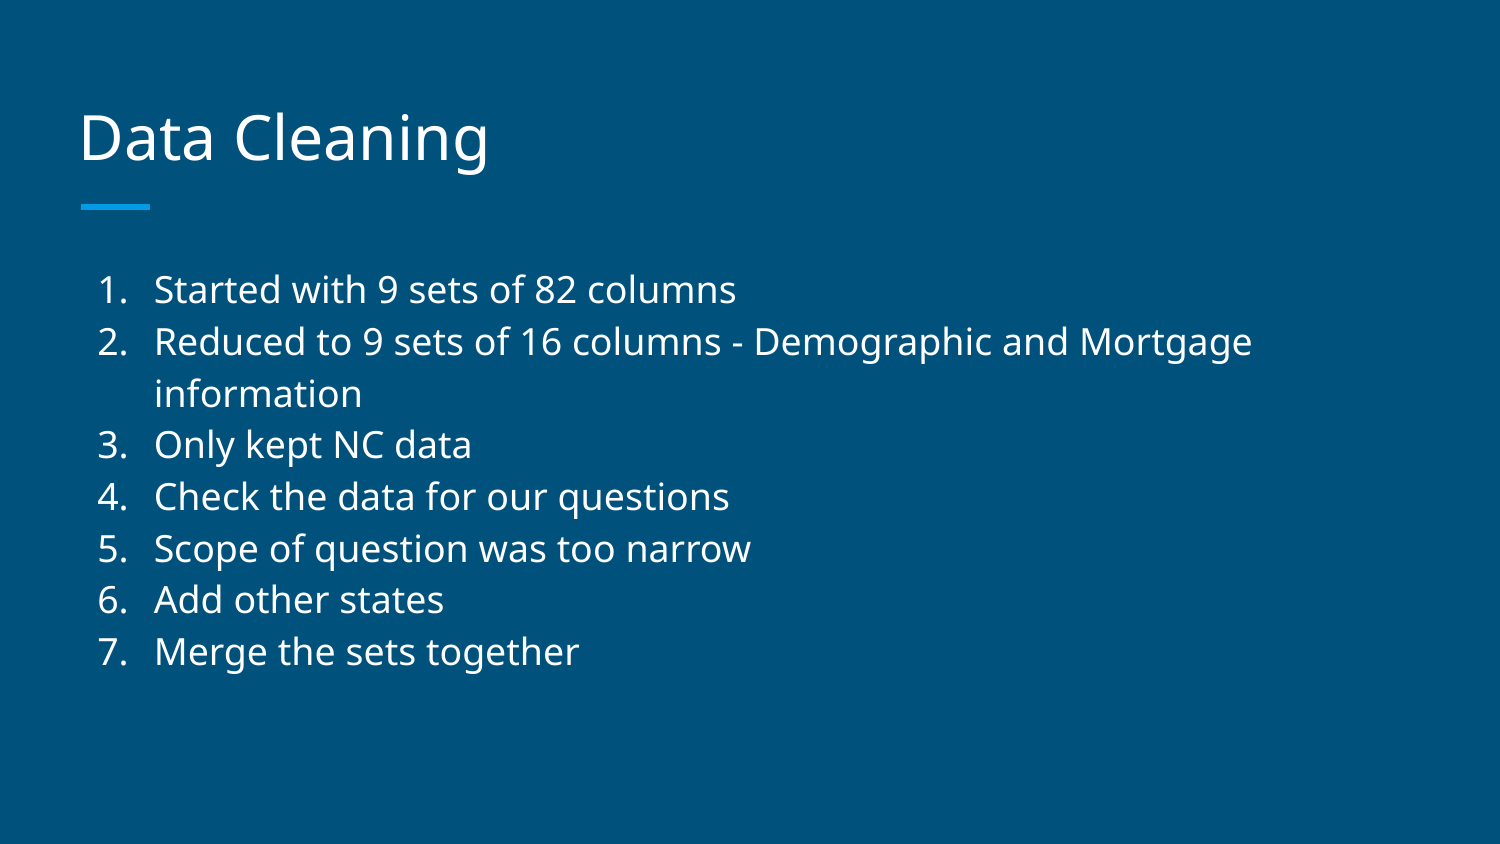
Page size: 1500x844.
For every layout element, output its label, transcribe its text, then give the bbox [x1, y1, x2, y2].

title Data Cleaning [63, 75, 1437, 188]
list Started with 9 sets of 82 columns Reduced to 9 sets of 16 columns - Demographic and Mortgage information Only kept NC data Check the data for our questions Scope of question was too narrow Add other states Merge the sets together [63, 244, 1437, 750]
